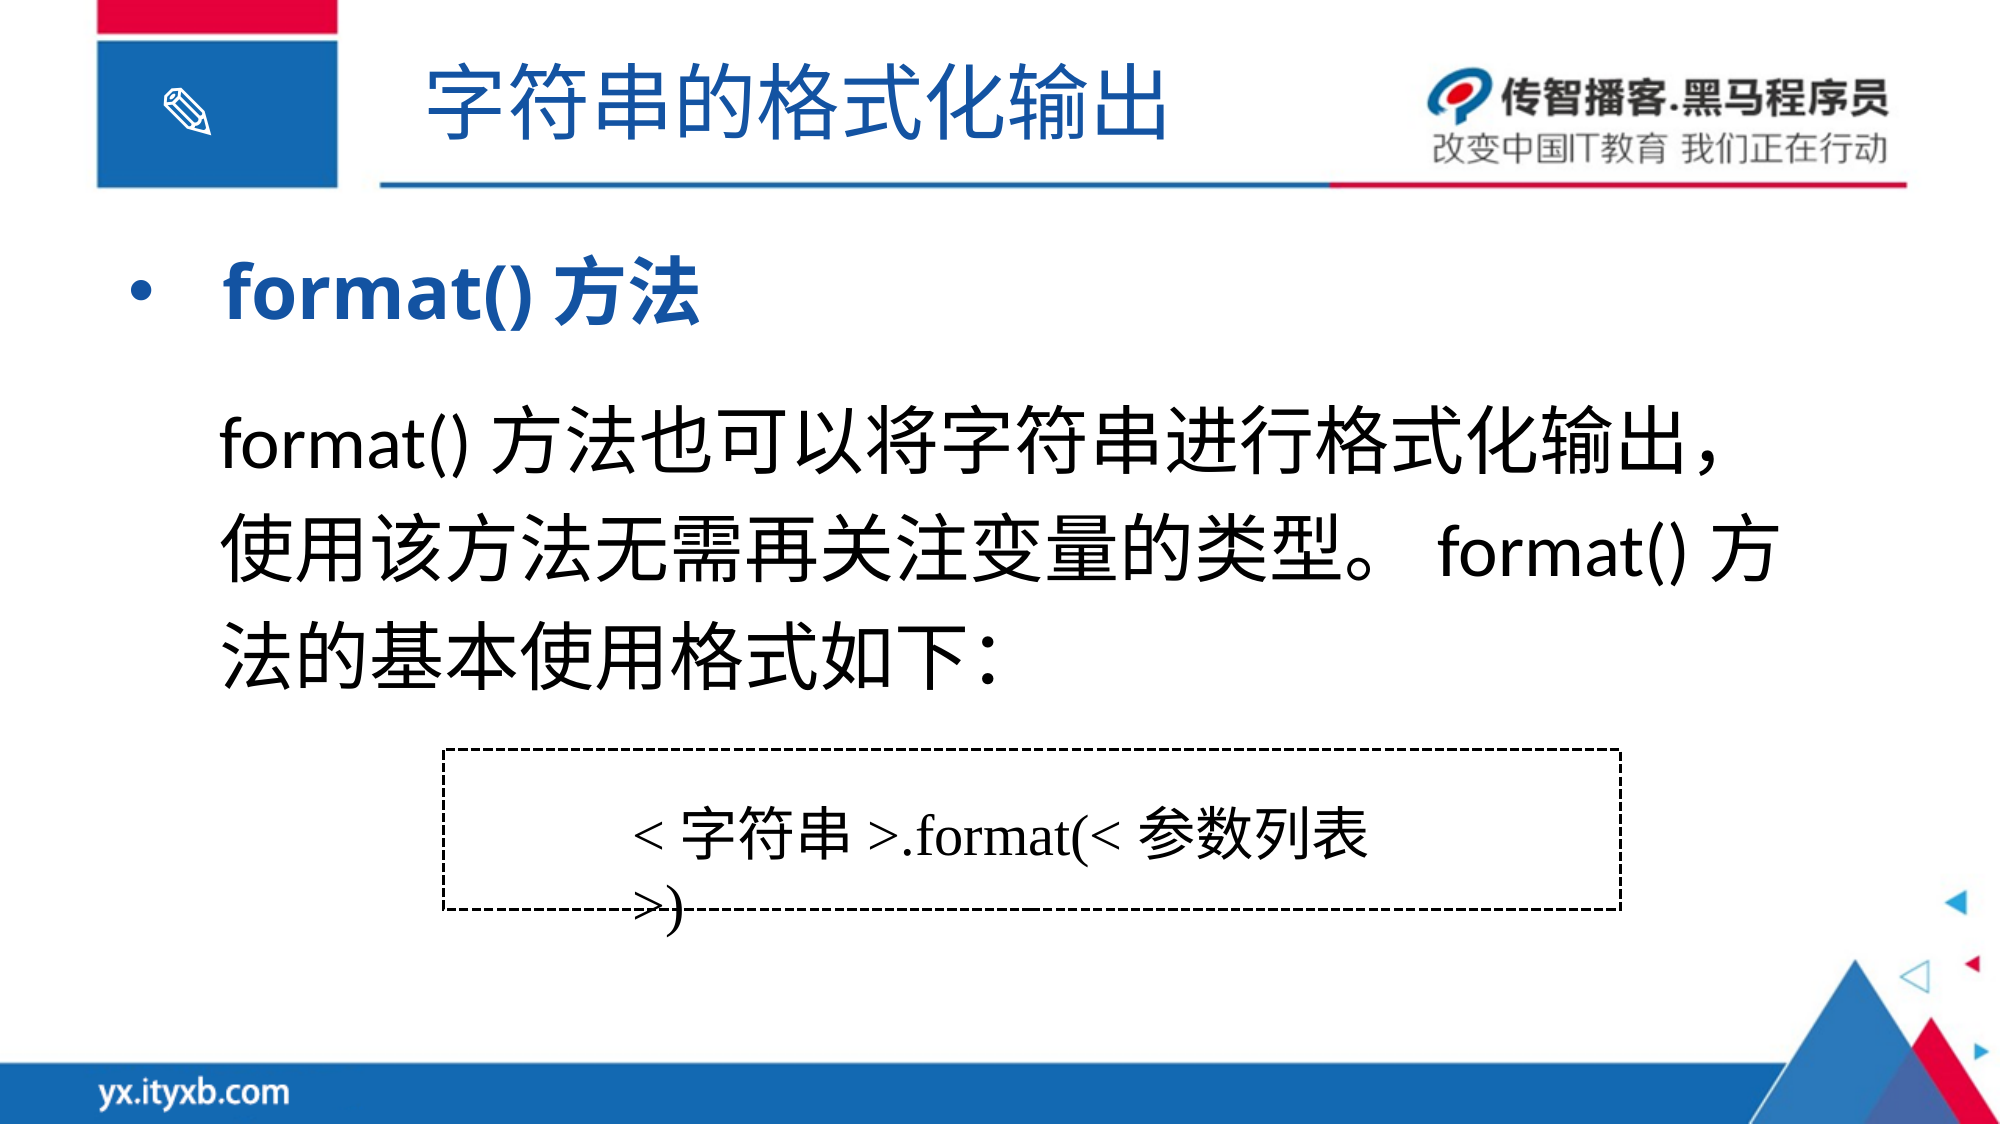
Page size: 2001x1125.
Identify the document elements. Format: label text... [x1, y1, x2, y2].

text_box [443, 749, 1621, 910]
text_box 字符串的格式化输出 [409, 43, 1292, 158]
picture [0, 0, 2000, 1124]
text_box format()方法也可以将字符串进行格式化输出，使用该方法无需再关注变量的类型。format()方法的基本使用格式如下： [204, 367, 1823, 707]
text_box format()方法 [113, 237, 1313, 342]
text_box <字符串>.format(<参数列表>) [617, 789, 1410, 945]
